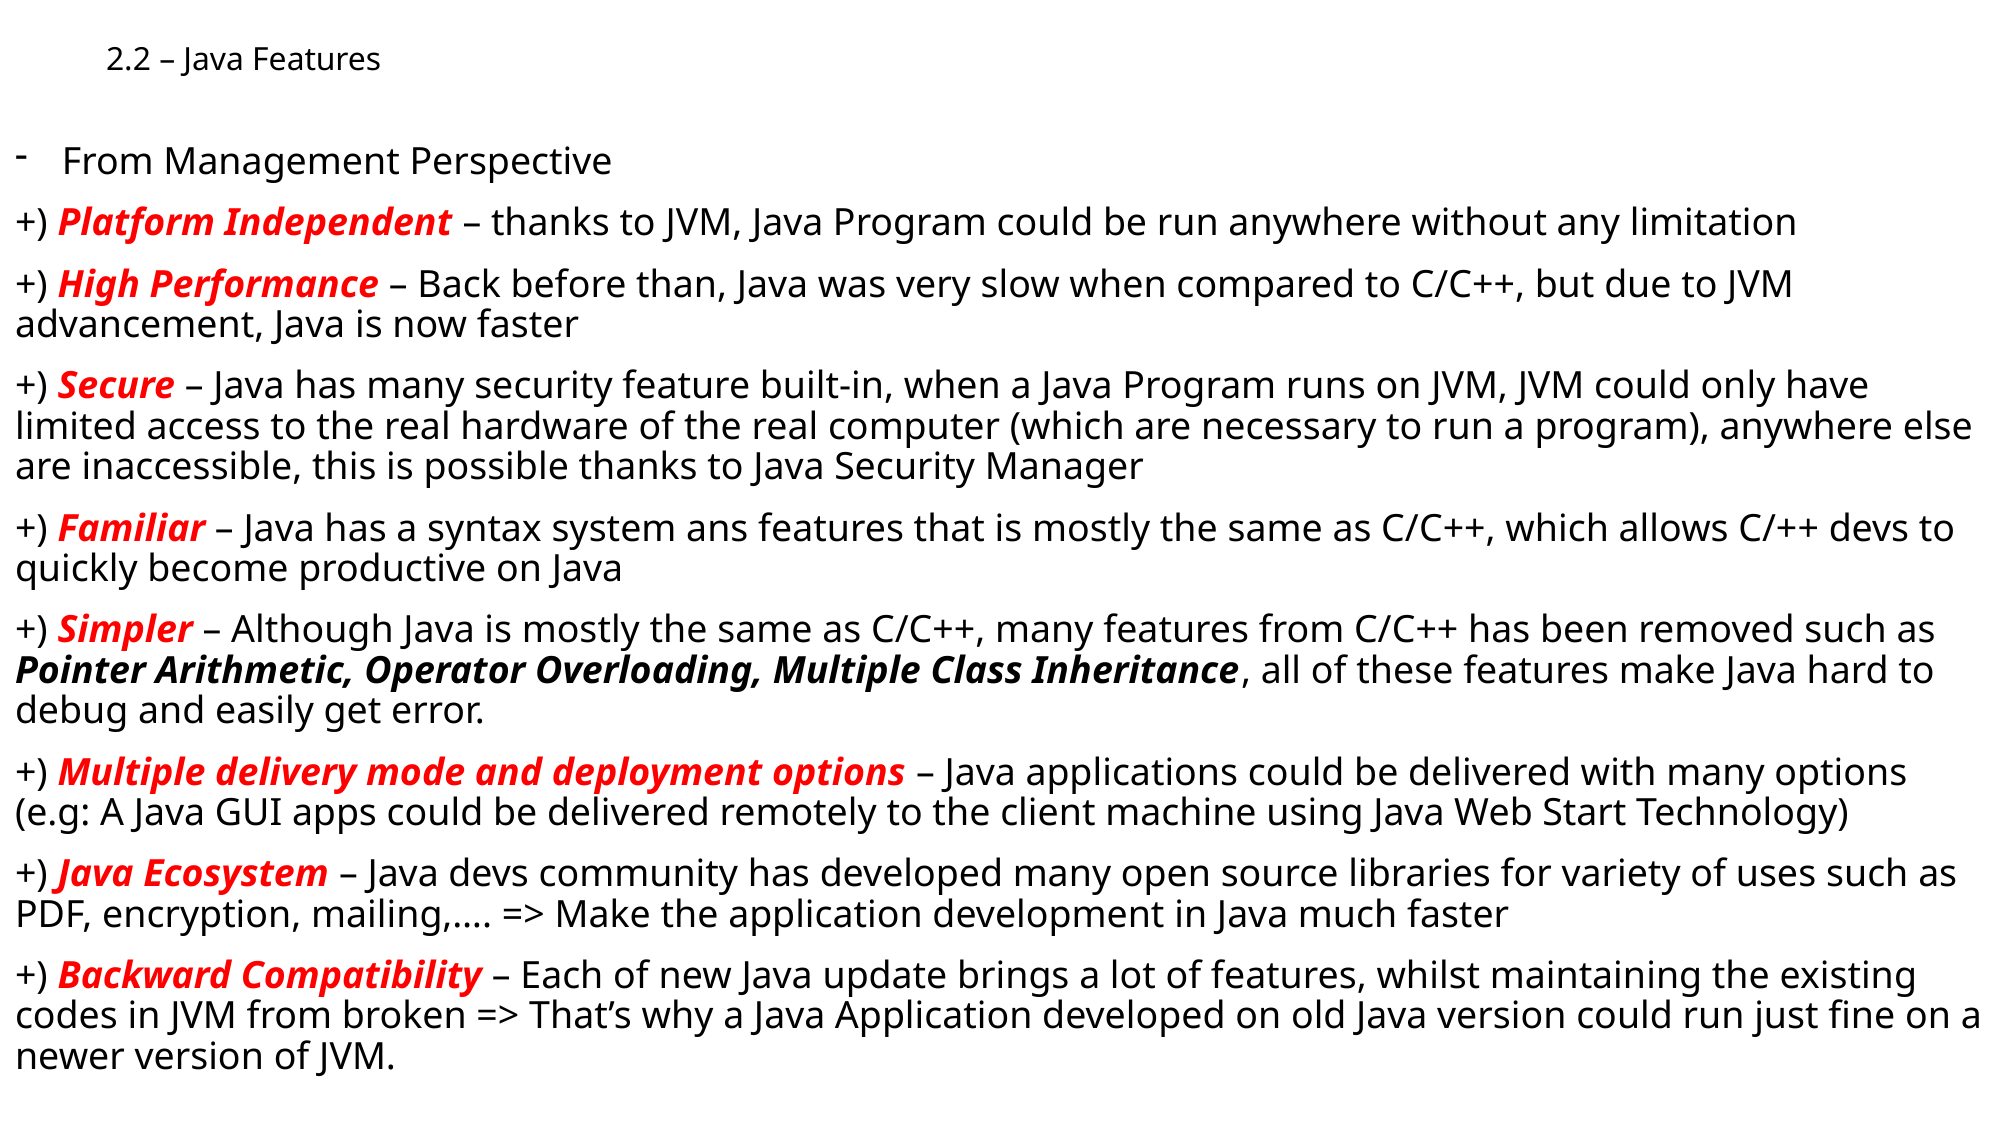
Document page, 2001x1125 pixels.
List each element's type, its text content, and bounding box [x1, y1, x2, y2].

subtitle 2.2 – Java Features [24, 35, 463, 86]
text_box From Management Perspective +) Platform Independent – thanks to JVM, Java Program could be run anywhere without any limitation +) High Performance – Back before than, Java was very slow when compared to C/C++, but due to JVM advancement, Java is now faster +) Secure – Java has many security feature built-in, when a Java Program runs on JVM, JVM could only have limited access to the real hardware of the real computer (which are necessary to run a program), anywhere else are inaccessible, this is possible thanks to Java Security Manager +) Familiar – Java has a syntax system ans features that is mostly the same as C/C++, which allows C/++ devs to quickly become productive on Java +) Simpler – Although Java is mostly the same as C/C++, many features from C/C++ has been removed such as Pointer Arithmetic, Operator Overloading, Multiple Class Inheritance, all of these features make Java hard to debug and easily get error. +) Multiple delivery mode and deployment options – Java applications could be delivered with many options (e.g: A Java GUI apps could be delivered remotely to the client machine using Java Web Start Technology) +) Java Ecosystem – Java devs community has developed many open source libraries for variety of uses such as PDF, encryption, mailing,…. => Make the application development in Java much faster +) Backward Compatibility – Each of new Java update brings a lot of features, whilst maintaining the existing codes in JVM from broken => That’s why a Java Application developed on old Java version could run just fine on a newer version of JVM. [0, 134, 2000, 1125]
